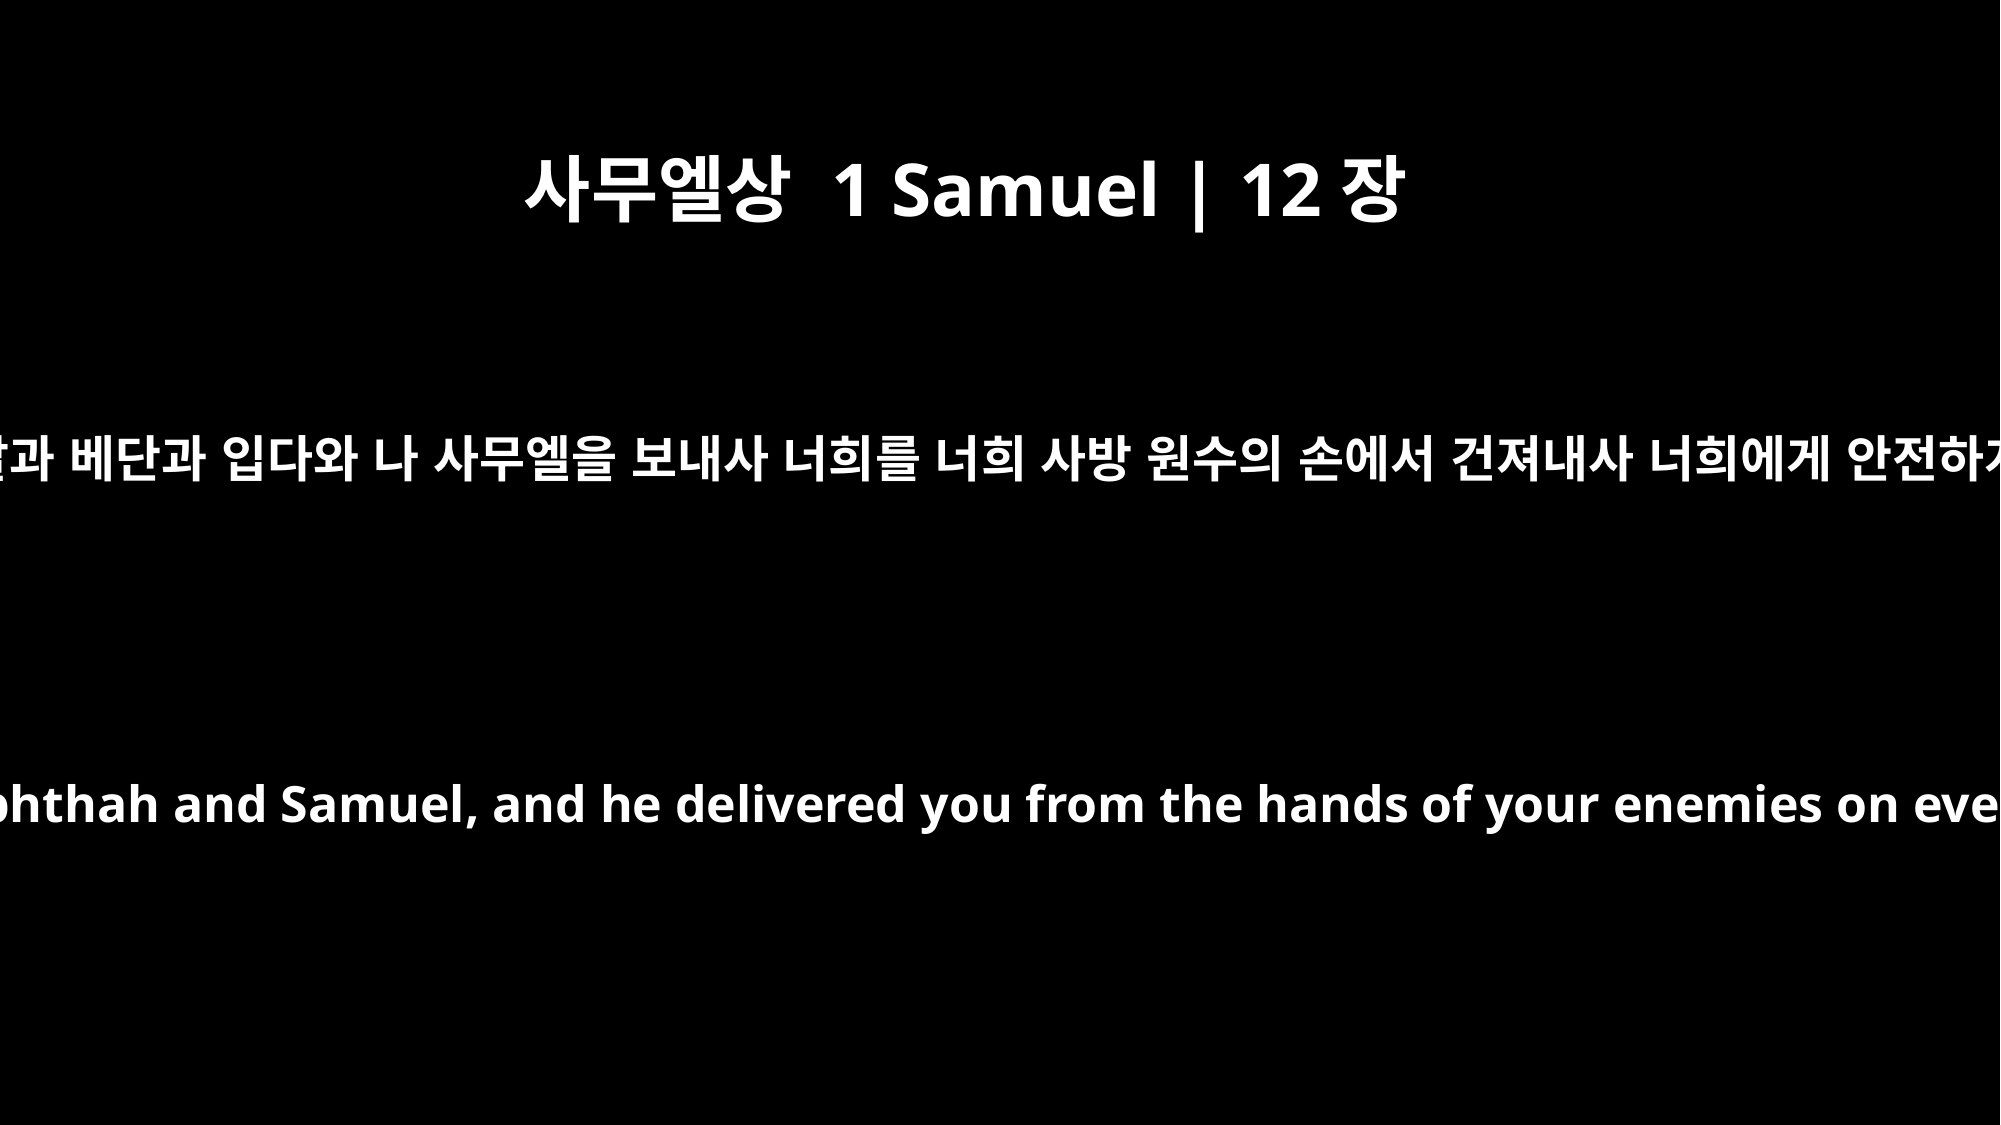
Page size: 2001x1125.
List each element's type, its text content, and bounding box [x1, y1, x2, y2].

text_box 11 여호와께서 여룹바알과 베단과 입다와 나 사무엘을 보내사 너희를 너희 사방 원수의 손에서 건져내사 너희에게 안전하게 살게 하셨거늘 [0, 359, 2000, 495]
text_box Then the LORD sent Jerub-Baal, Barak, Jephthah and Samuel, and he delivered you from the hands of your enemies on every side, so that you lived securely. [0, 764, 2000, 840]
text_box 사무엘상 1 Samuel | 12장 [509, 136, 1423, 239]
